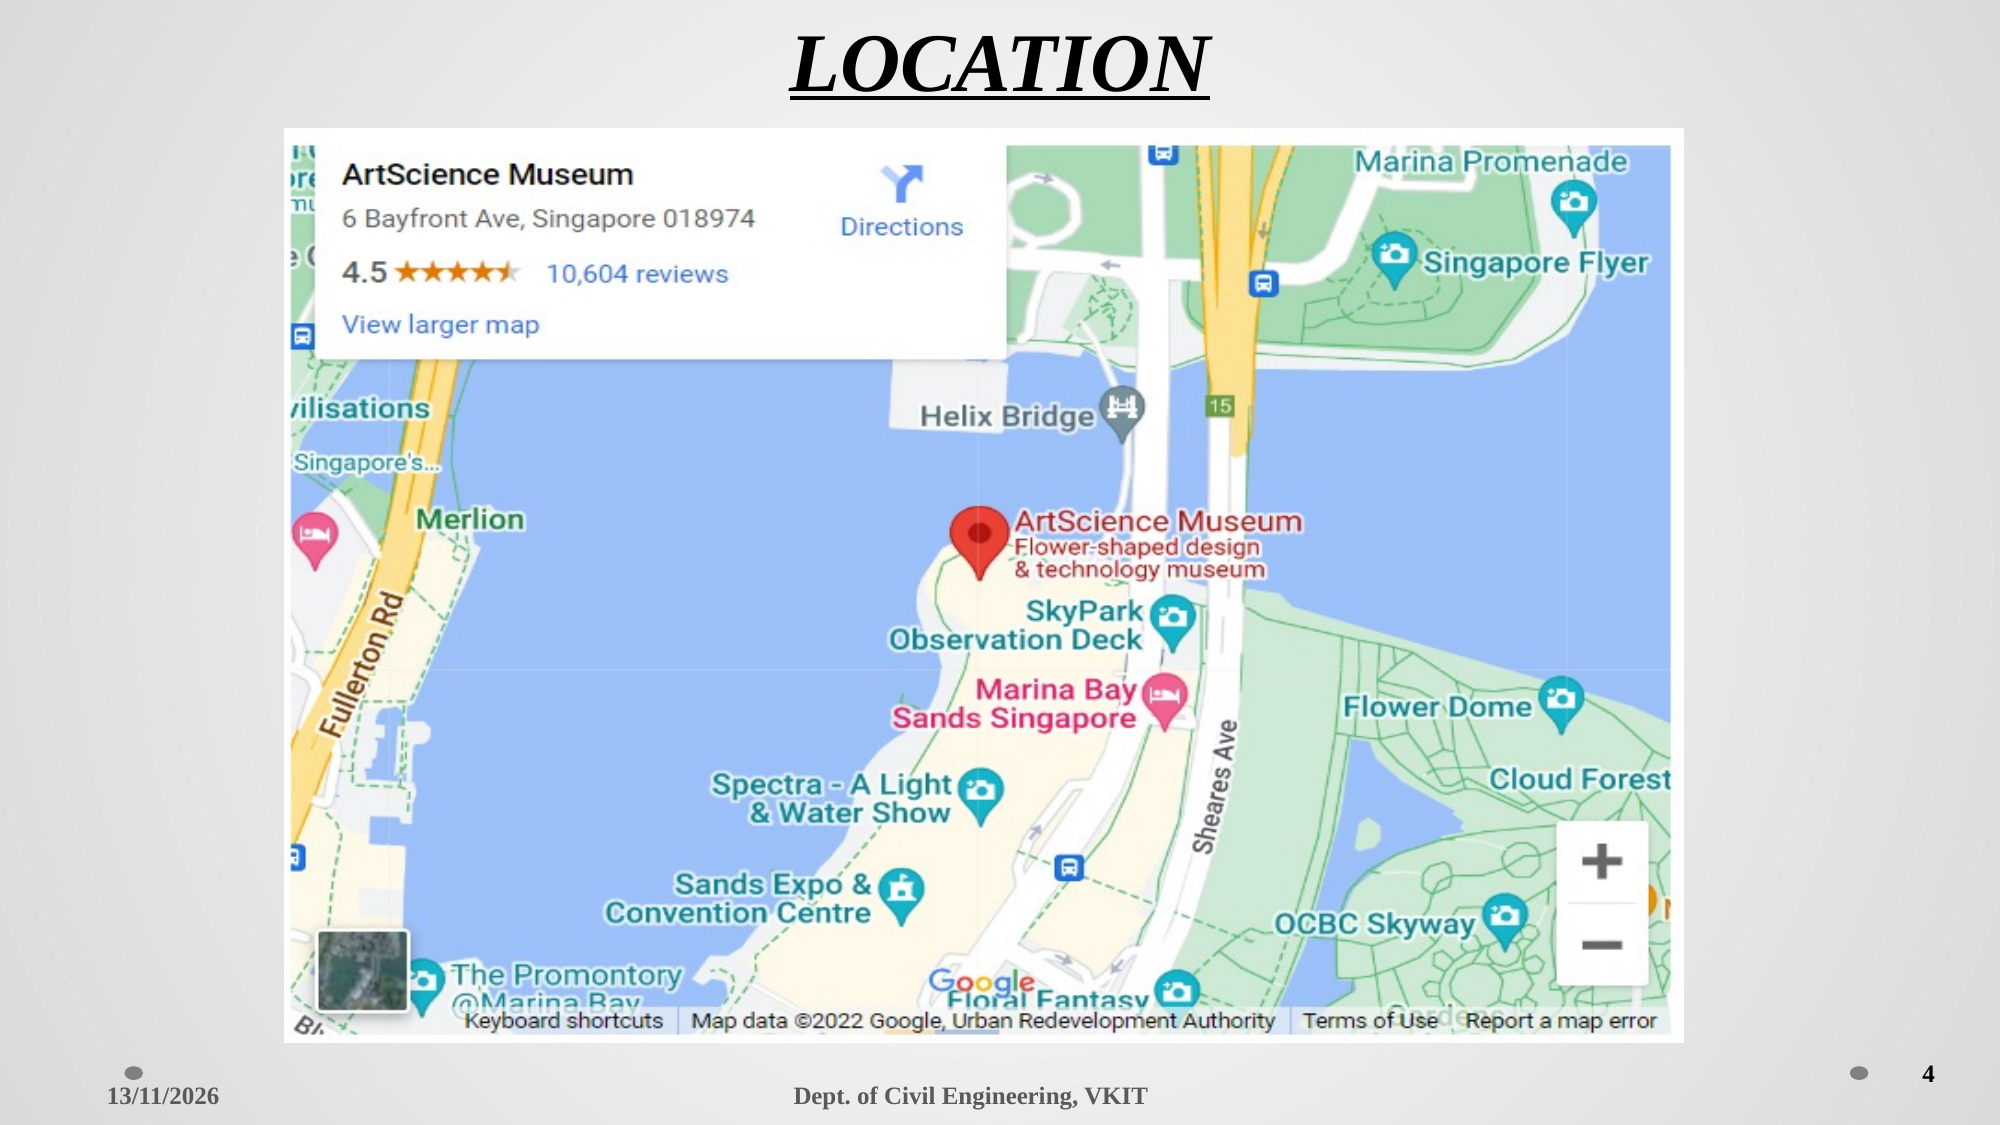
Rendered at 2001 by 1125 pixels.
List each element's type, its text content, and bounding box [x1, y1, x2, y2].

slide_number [62, 1065, 227, 1125]
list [283, 128, 1684, 1043]
footer Dept. of Civil Engineering, VKIT [786, 1065, 1409, 1125]
title LOCATION [99, 0, 1900, 116]
slide_number 4 [1868, 1042, 1992, 1103]
